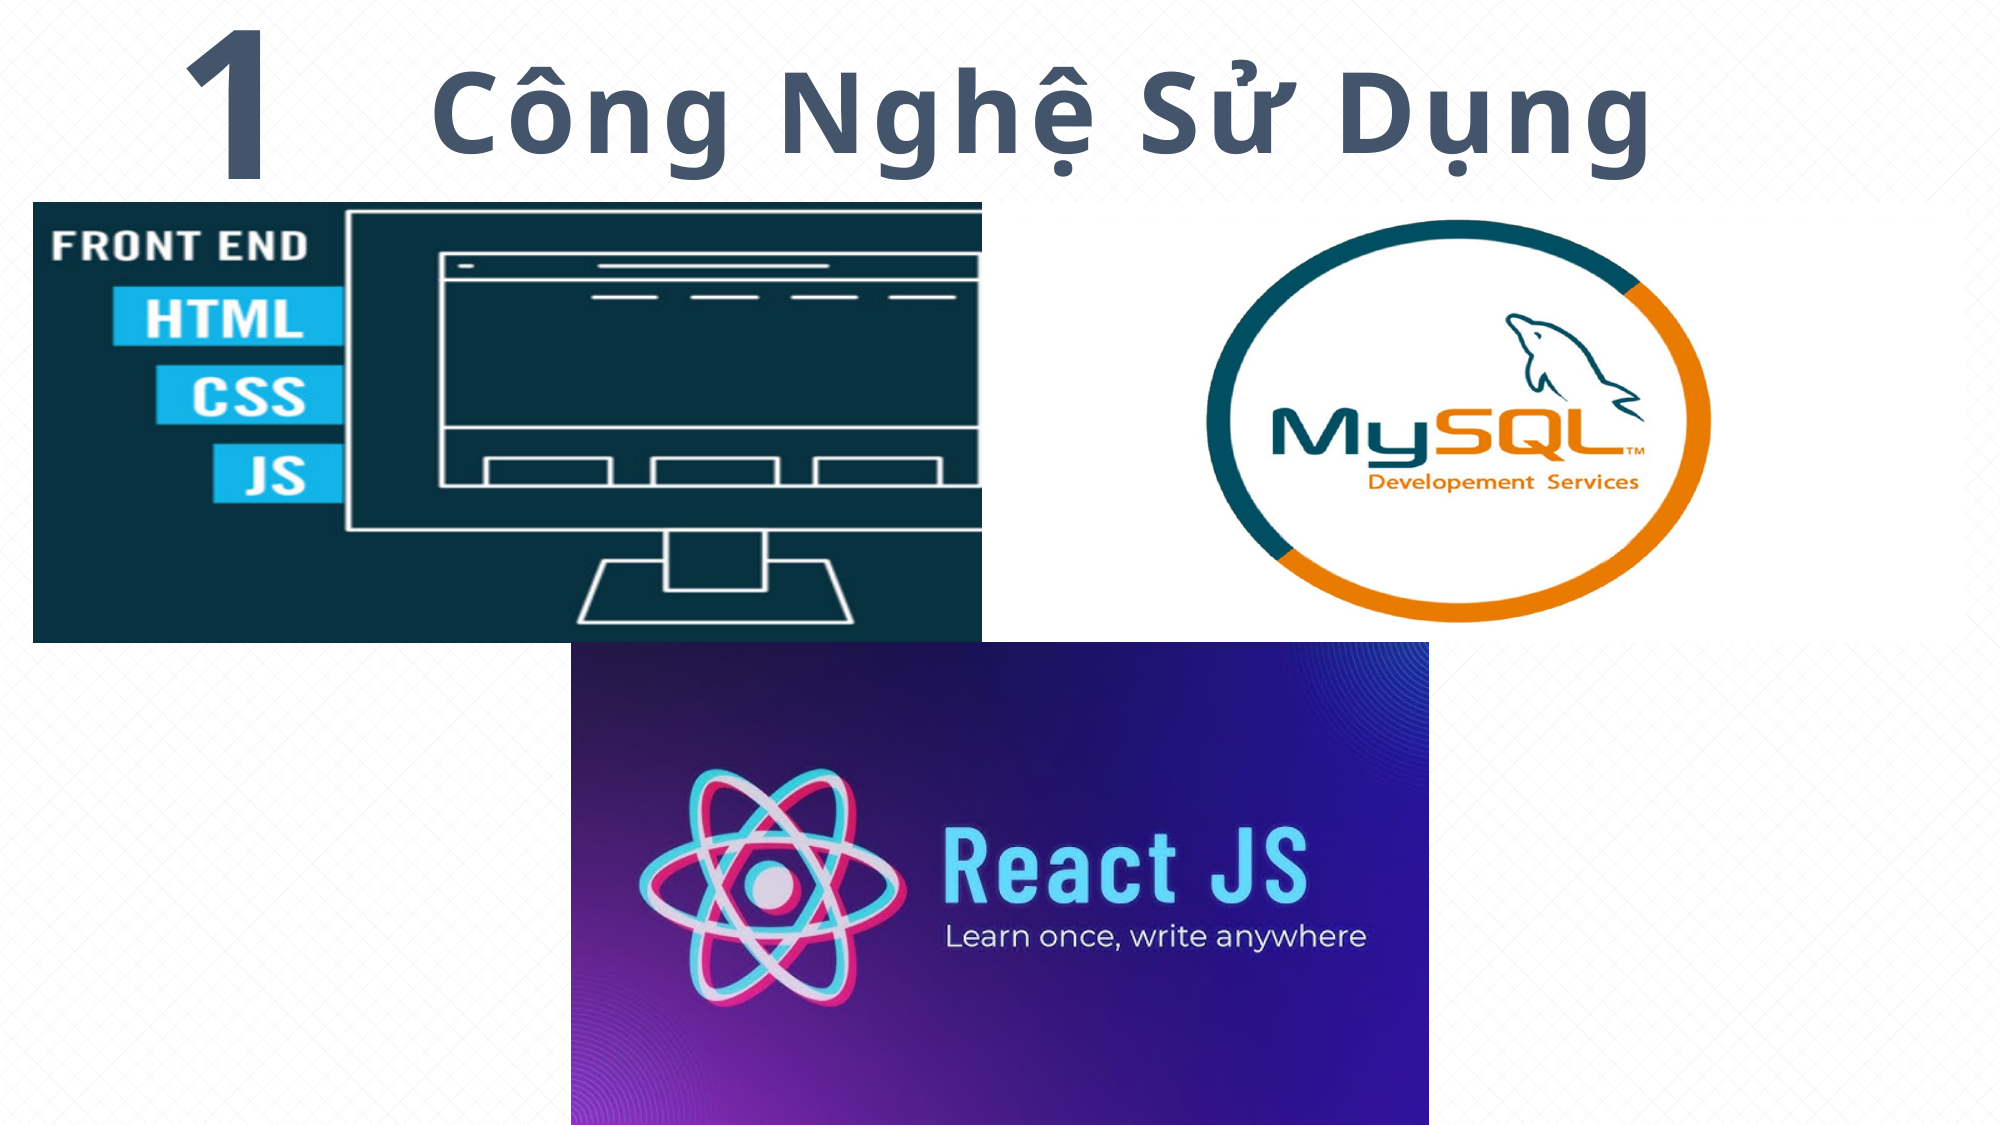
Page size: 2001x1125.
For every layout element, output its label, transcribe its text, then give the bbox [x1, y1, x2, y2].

text_box Công Nghệ Sử Dụng [417, 35, 1668, 182]
picture [33, 202, 1965, 1125]
text_box 1 [137, 0, 331, 202]
